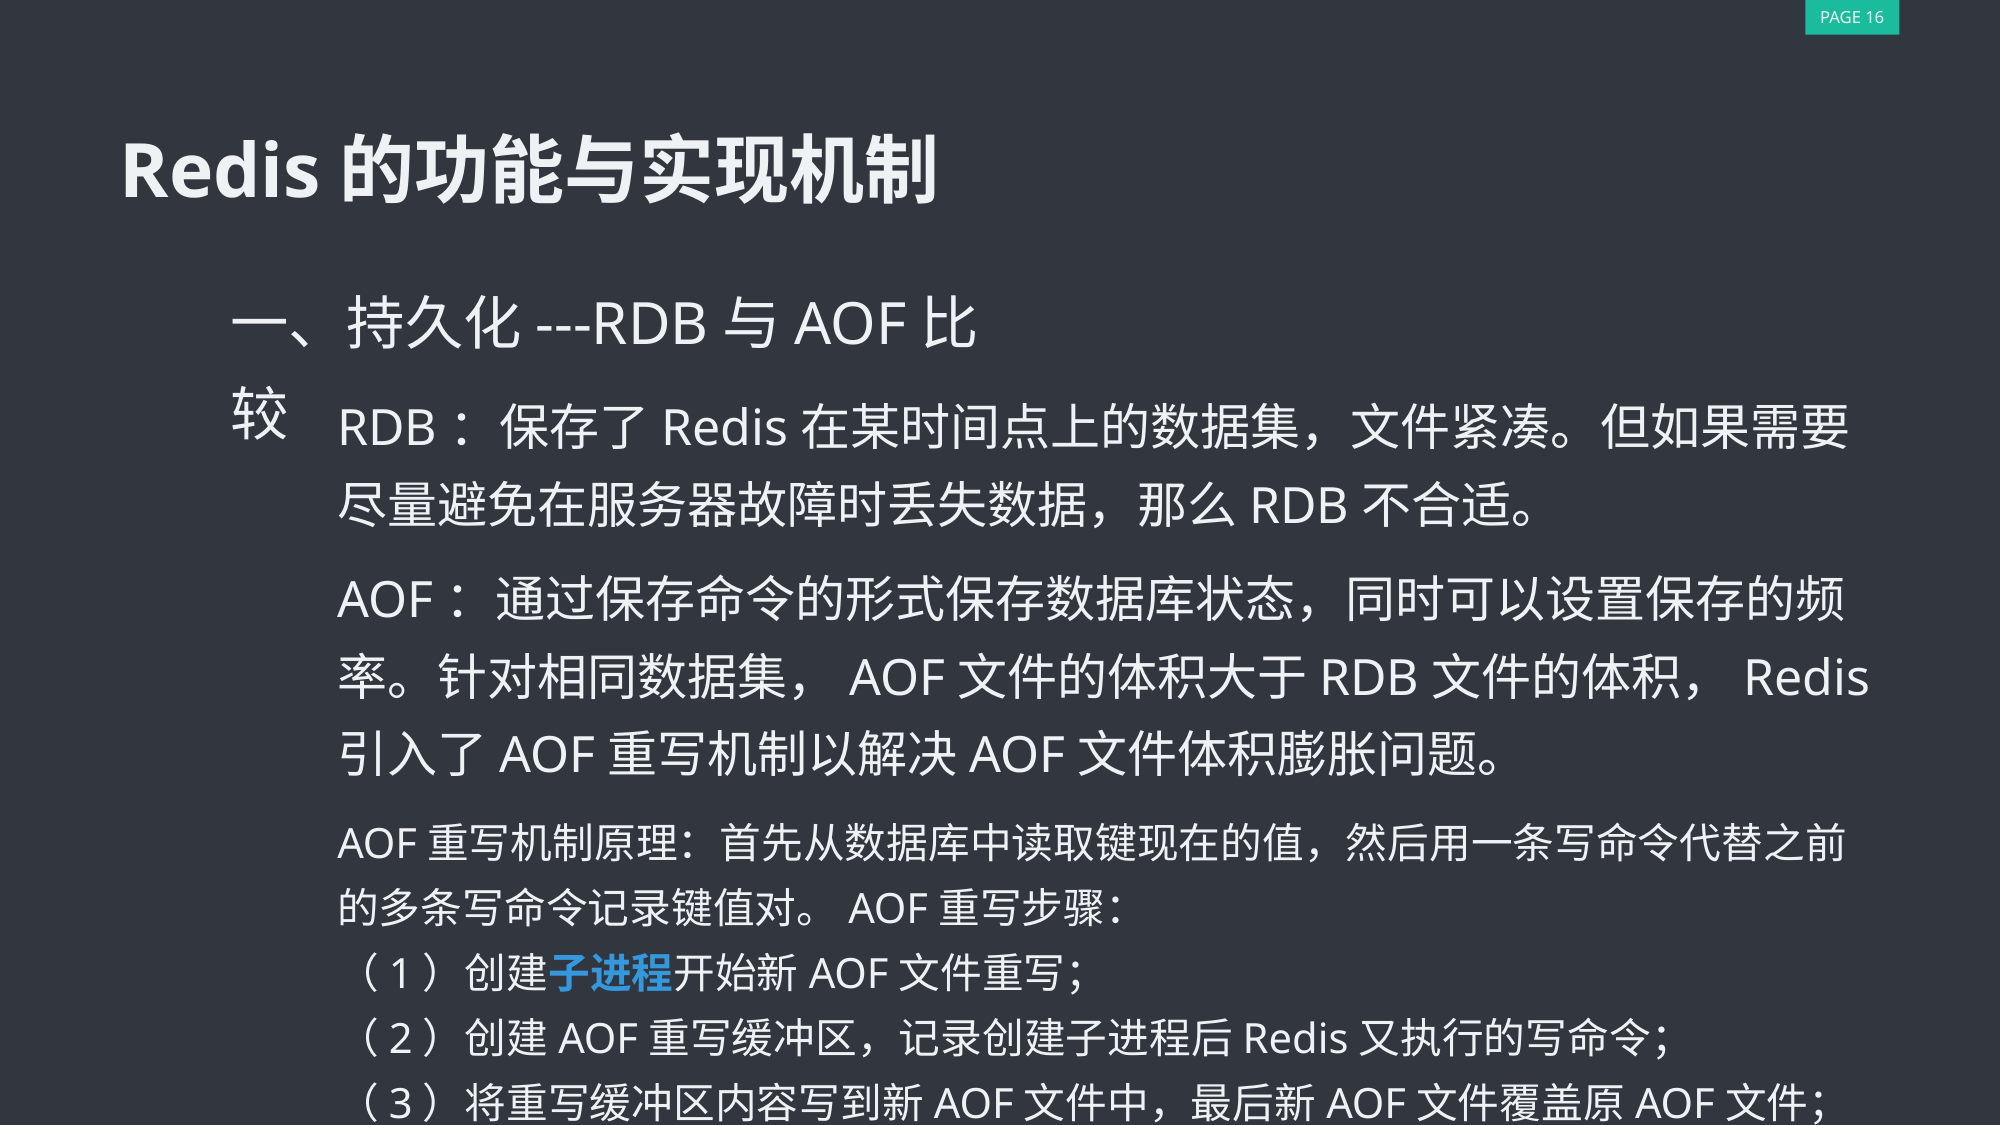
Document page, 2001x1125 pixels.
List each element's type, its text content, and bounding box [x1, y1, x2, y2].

text_box AOF：通过保存命令的形式保存数据库状态，同时可以设置保存的频率。针对相同数据集，AOF文件的体积大于RDB文件的体积，Redis引入了AOF重写机制以解决AOF文件体积膨胀问题。 [322, 541, 1890, 791]
text_box RDB：保存了Redis在某时间点上的数据集，文件紧凑。但如果需要尽量避免在服务器故障时丢失数据，那么RDB不合适。 [322, 370, 1890, 541]
text_box Redis的功能与实现机制 [104, 115, 1051, 221]
text_box 一、持久化---RDB与AOF比较 [215, 257, 1051, 455]
text_box PAGE 16 [1805, 0, 1900, 35]
text_box AOF重写机制原理：首先从数据库中读取键现在的值，然后用一条写命令代替之前的多条写命令记录键值对。AOF重写步骤： （1）创建子进程开始新AOF文件重写； （2）创建AOF重写缓冲区，记录创建子进程后Redis又执行的写命令； （3）将重写缓冲区内容写到新AOF文件中，最后新AOF文件覆盖原AOF文件； [322, 794, 1903, 1125]
